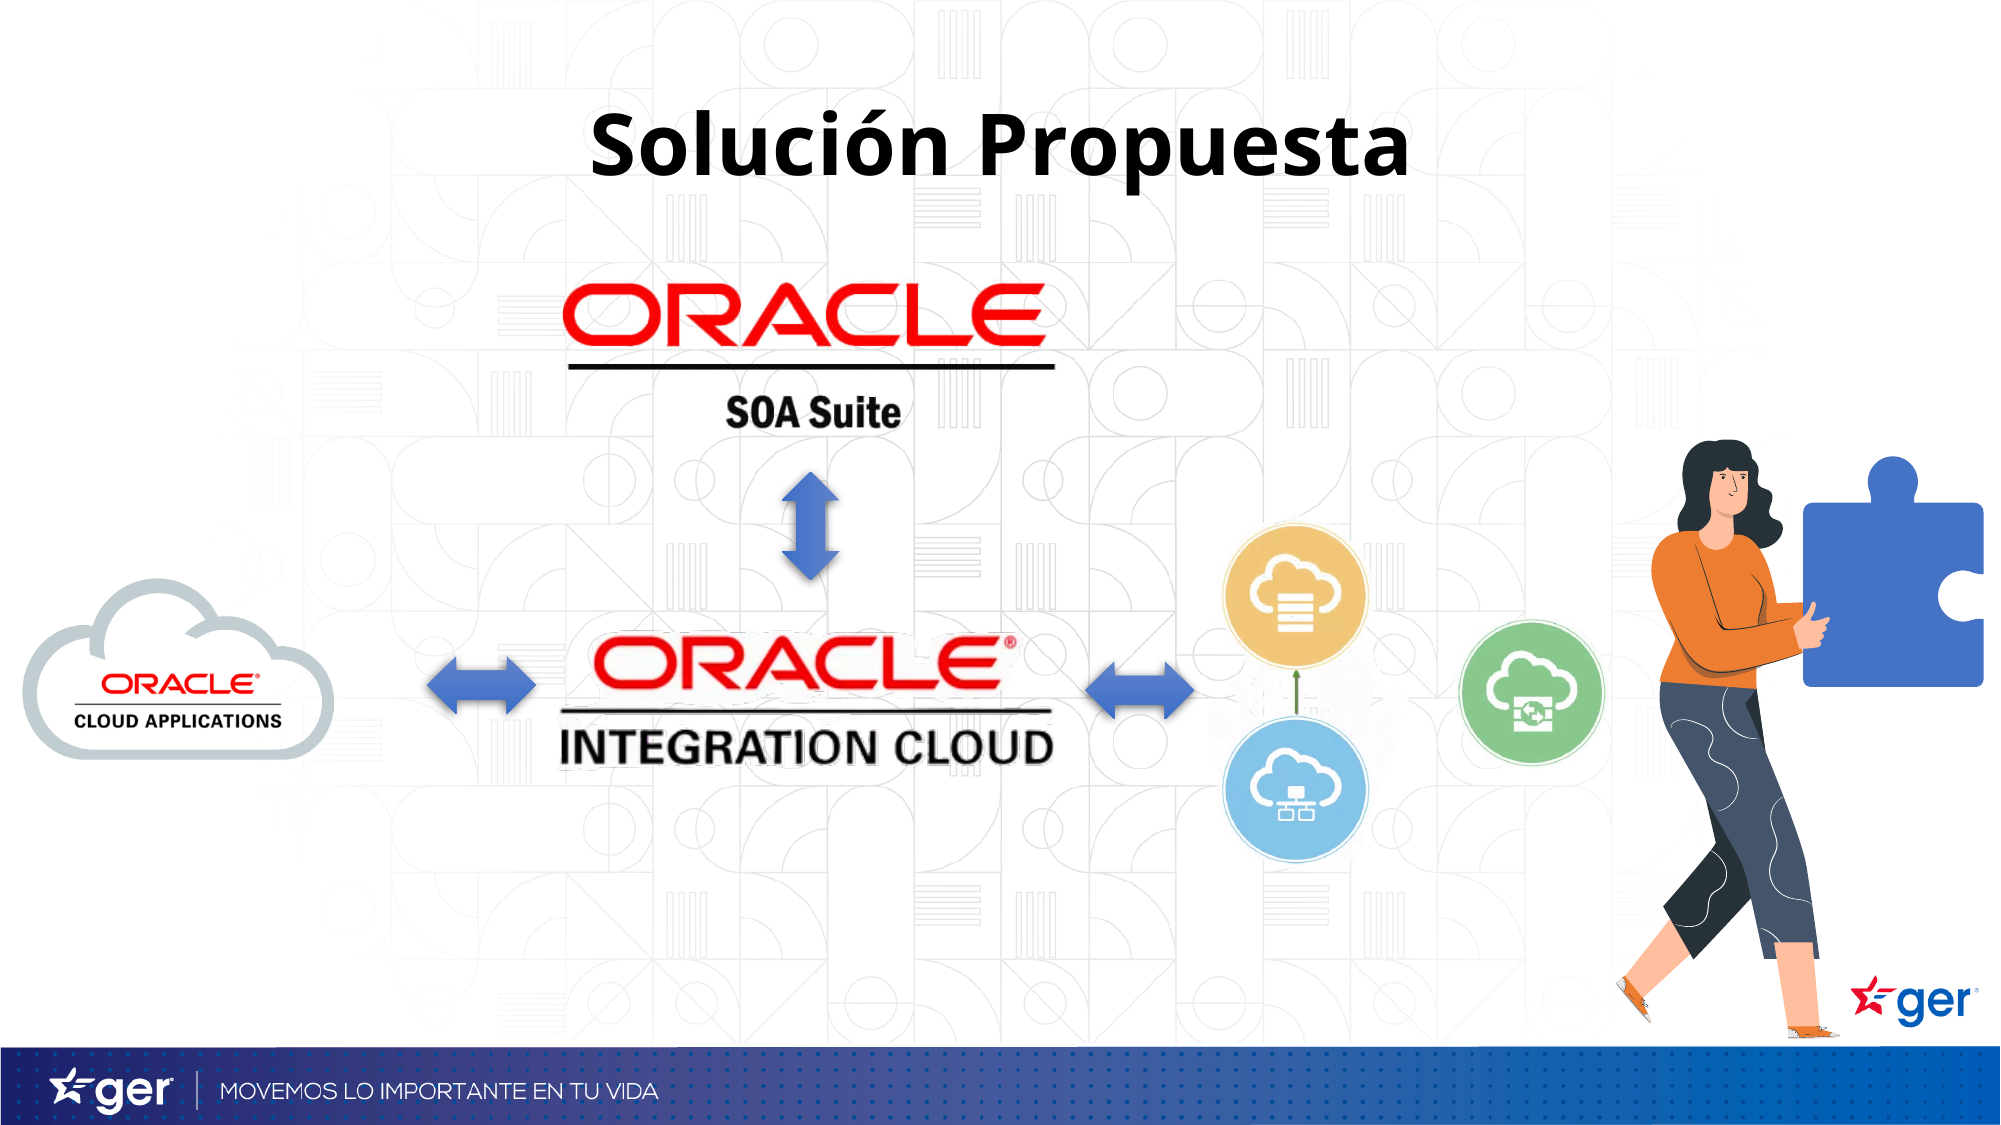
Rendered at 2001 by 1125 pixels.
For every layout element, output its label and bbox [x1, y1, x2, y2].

text_box [1615, 439, 1984, 1039]
picture [0, 0, 2000, 1125]
